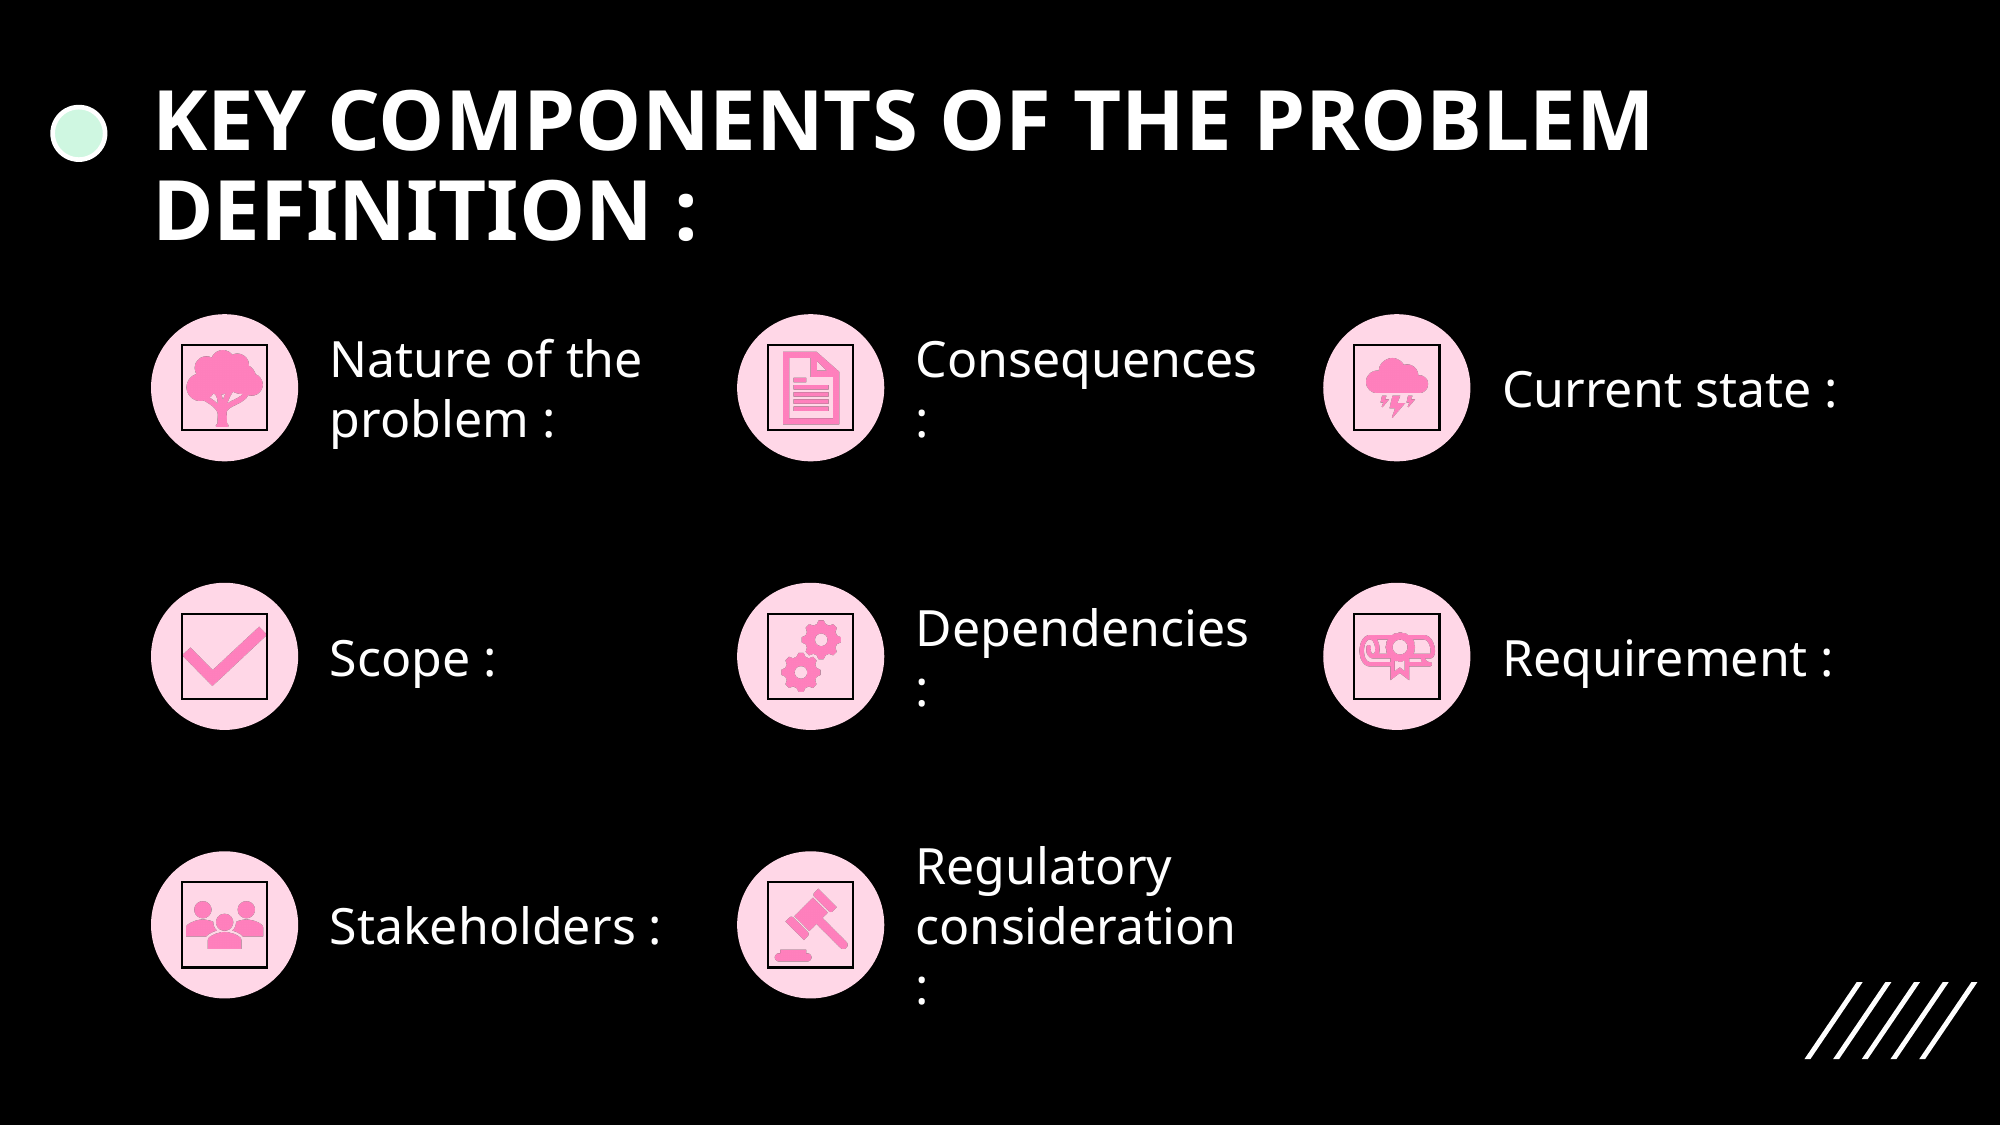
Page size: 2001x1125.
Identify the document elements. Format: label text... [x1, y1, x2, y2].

title KEY COMPONENTS OF THE PROBLEM DEFINITION : [137, 59, 1863, 278]
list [137, 299, 1863, 1014]
